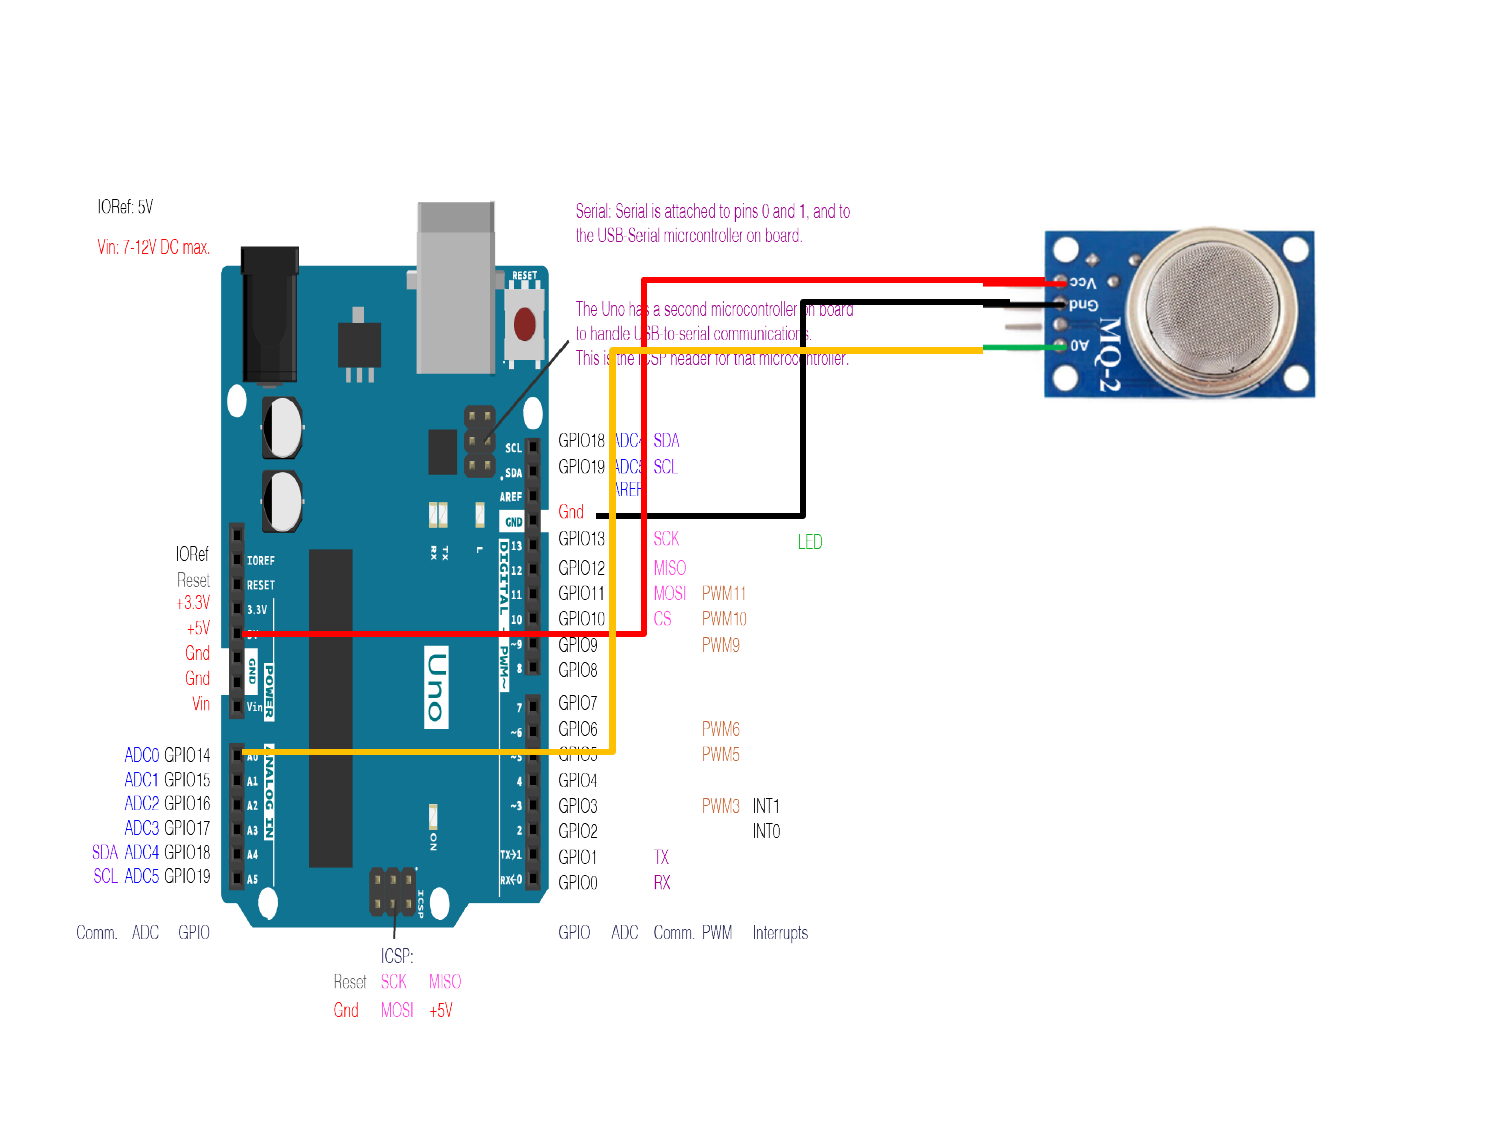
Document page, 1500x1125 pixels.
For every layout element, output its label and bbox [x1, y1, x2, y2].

text_box [76, 196, 1339, 1025]
